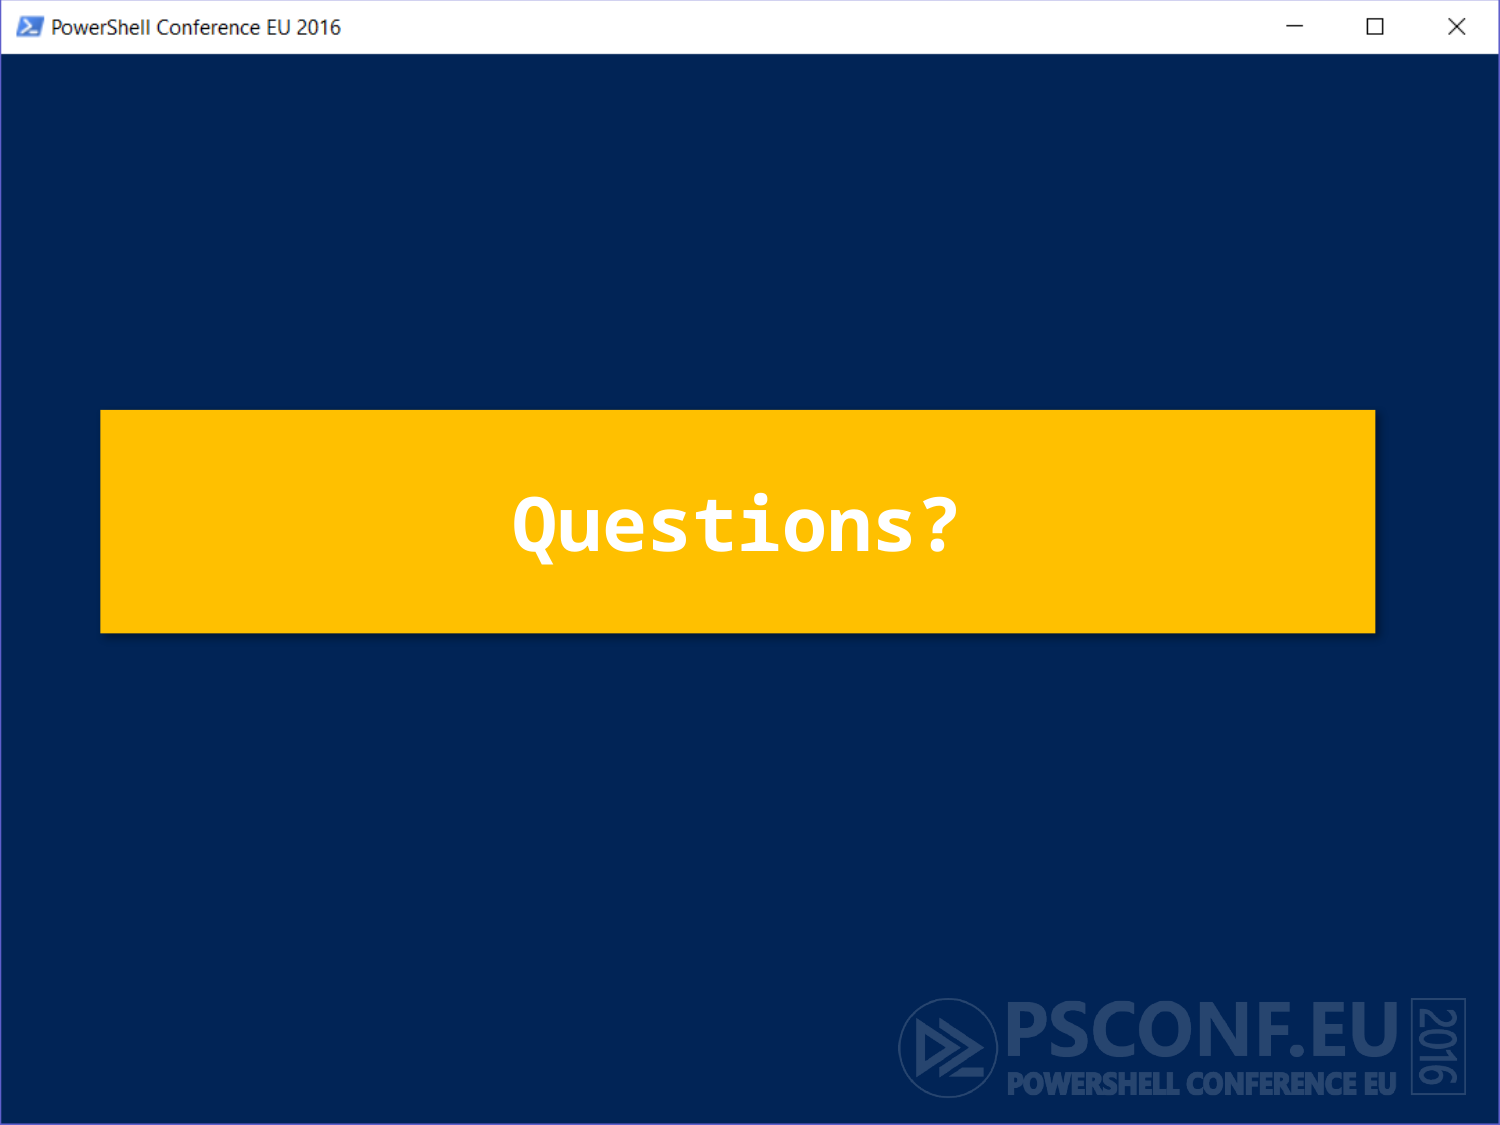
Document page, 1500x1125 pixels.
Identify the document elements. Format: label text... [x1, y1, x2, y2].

picture [0, 0, 1500, 1125]
title Questions? [100, 409, 1376, 634]
